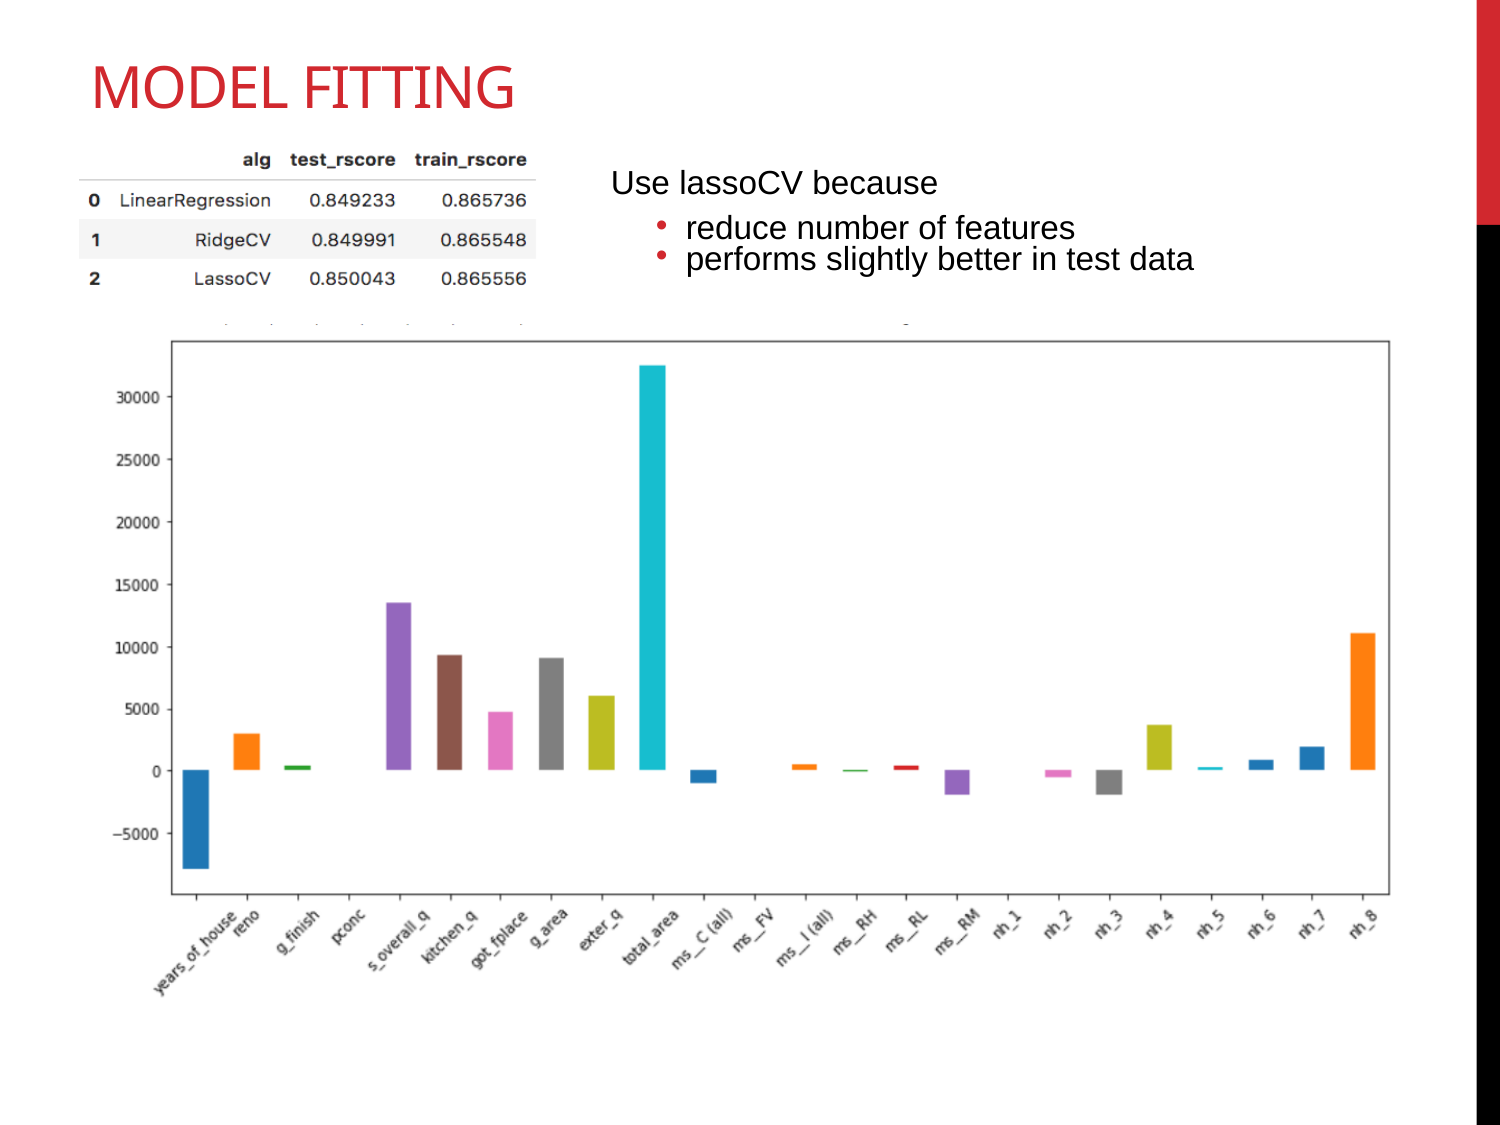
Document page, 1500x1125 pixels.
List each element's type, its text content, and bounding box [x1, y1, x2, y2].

picture [46, 323, 1454, 1013]
text_box Model fitting [74, 0, 1197, 128]
list Use lassoCV because reduce number of features performs slightly better in test data [595, 154, 1343, 318]
picture [78, 146, 556, 311]
